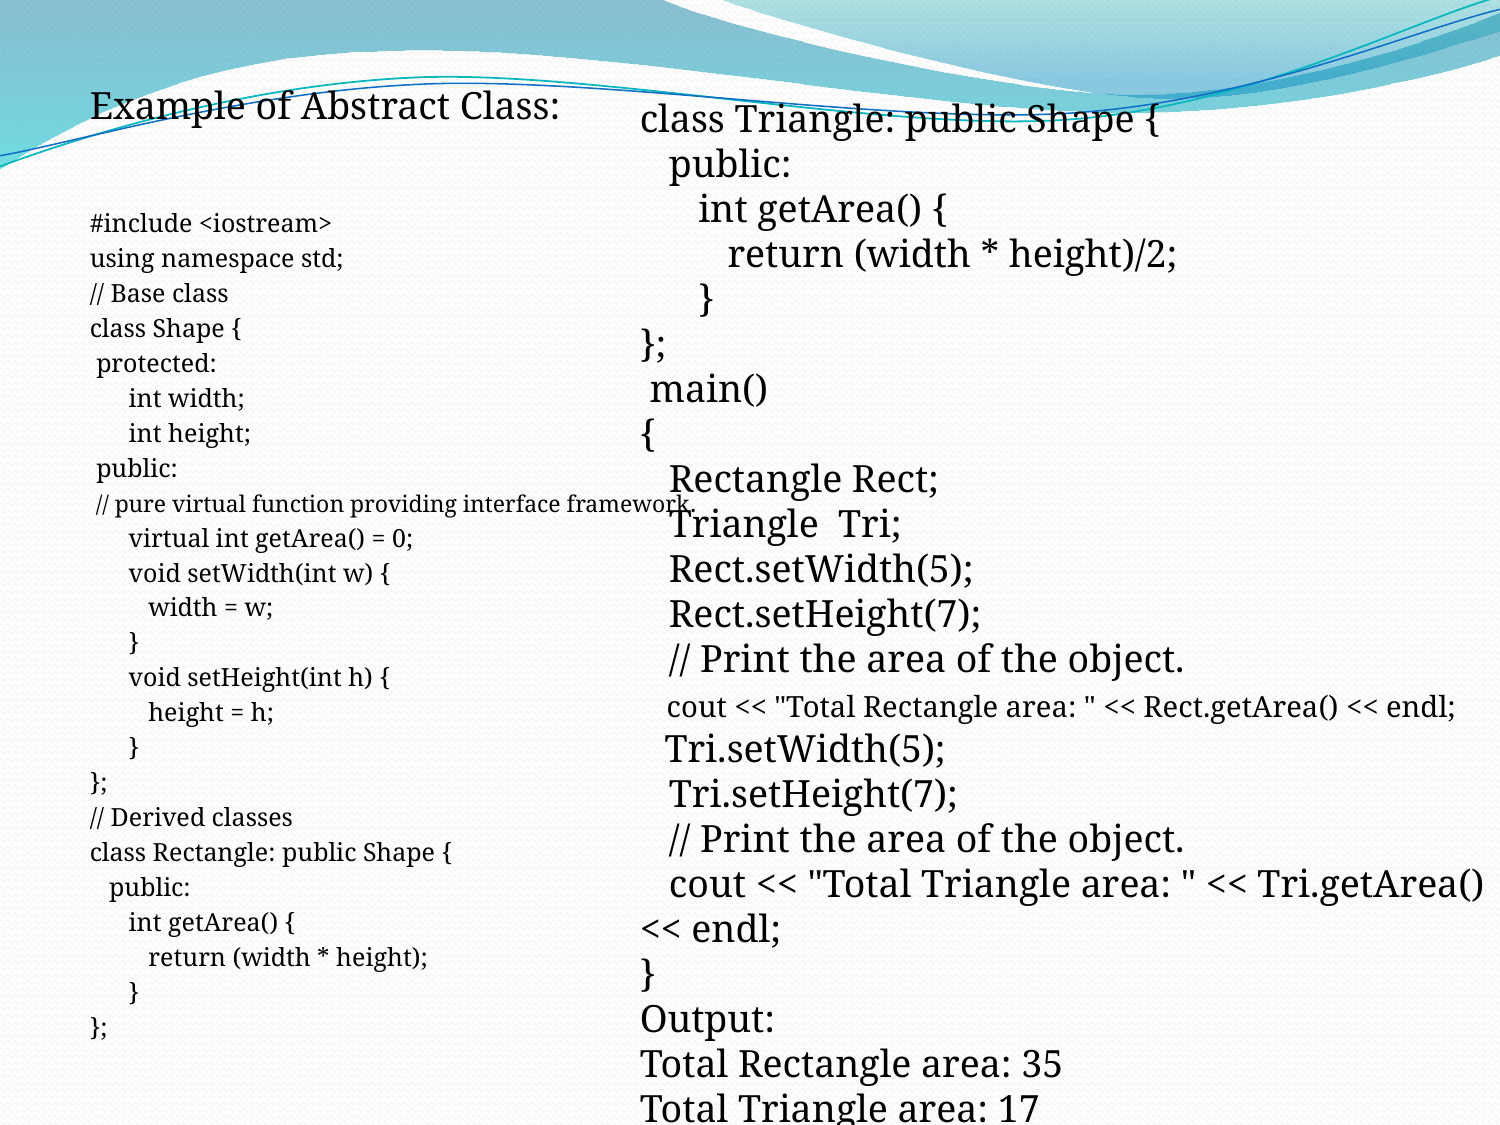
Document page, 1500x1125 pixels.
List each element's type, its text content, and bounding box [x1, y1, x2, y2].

list #include <iostream> using namespace std; // Base class class Shape { protected: int width; int height; public: // pure virtual function providing interface framework. virtual int getArea() = 0; void setWidth(int w) { width = w; } void setHeight(int h) { height = h; } }; // Derived classes class Rectangle: public Shape { public: int getArea() { return (width * height); } }; [75, 200, 624, 1043]
text_box class Triangle: public Shape { public: int getArea() { return (width * height)/2; } }; main() { Rectangle Rect; Triangle Tri; Rect.setWidth(5); Rect.setHeight(7); // Print the area of the object. cout << "Total Rectangle area: " << Rect.getArea() << endl; Tri.setWidth(5); Tri.setHeight(7); // Print the area of the object. cout << "Total Triangle area: " << Tri.getArea() << endl; } Output: Total Rectangle area: 35 Total Triangle area: 17 [624, 87, 1500, 1125]
text_box Example of Abstract Class: [74, 74, 588, 135]
